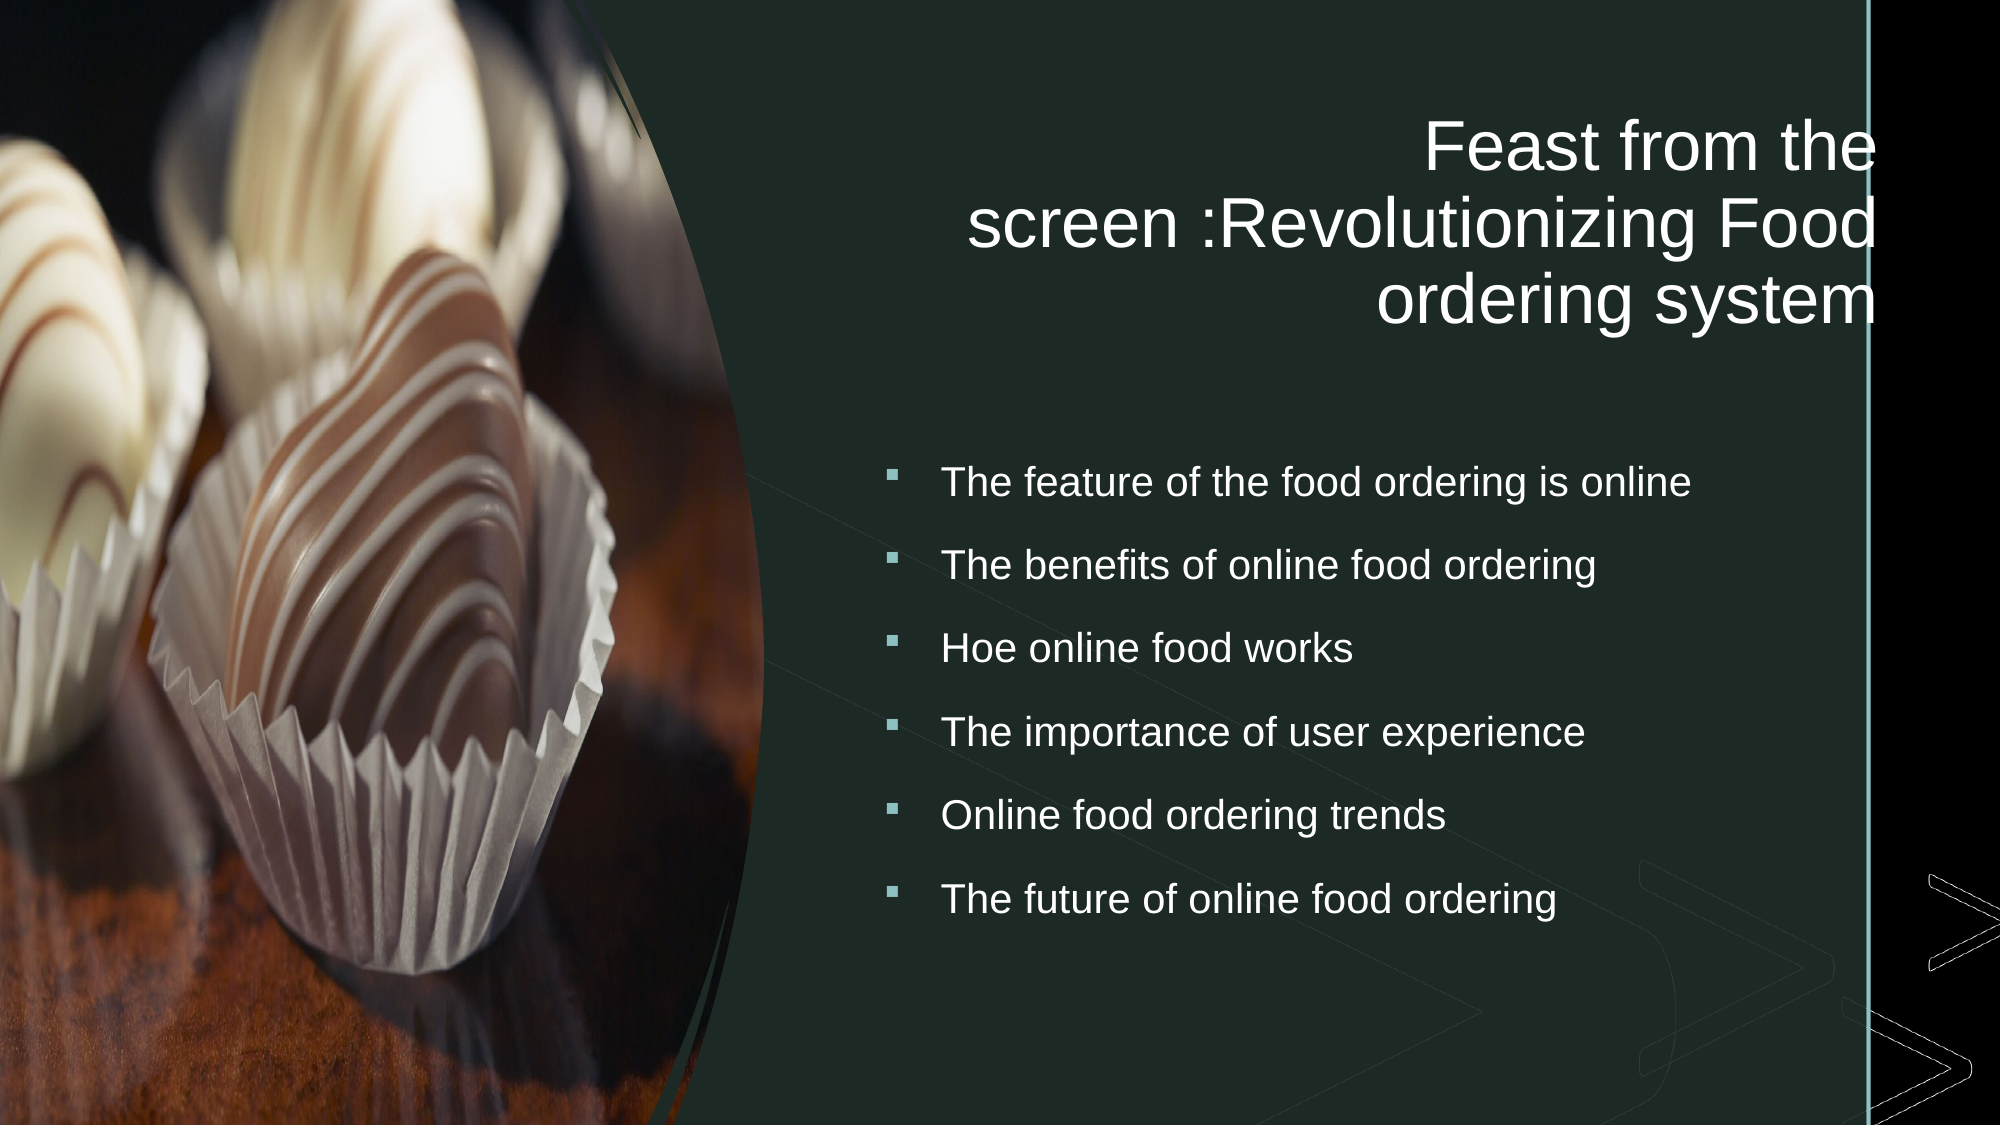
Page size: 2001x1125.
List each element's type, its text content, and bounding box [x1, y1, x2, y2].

picture [1871, 0, 2000, 1125]
picture [0, 0, 765, 1125]
title Feast from the screen :Revolutionizing Food ordering system [869, 53, 1895, 347]
list The feature of the food ordering is online The benefits of online food ordering Hoe online food works The importance of user experience Online food ordering trends The future of online food ordering [869, 443, 1895, 1016]
